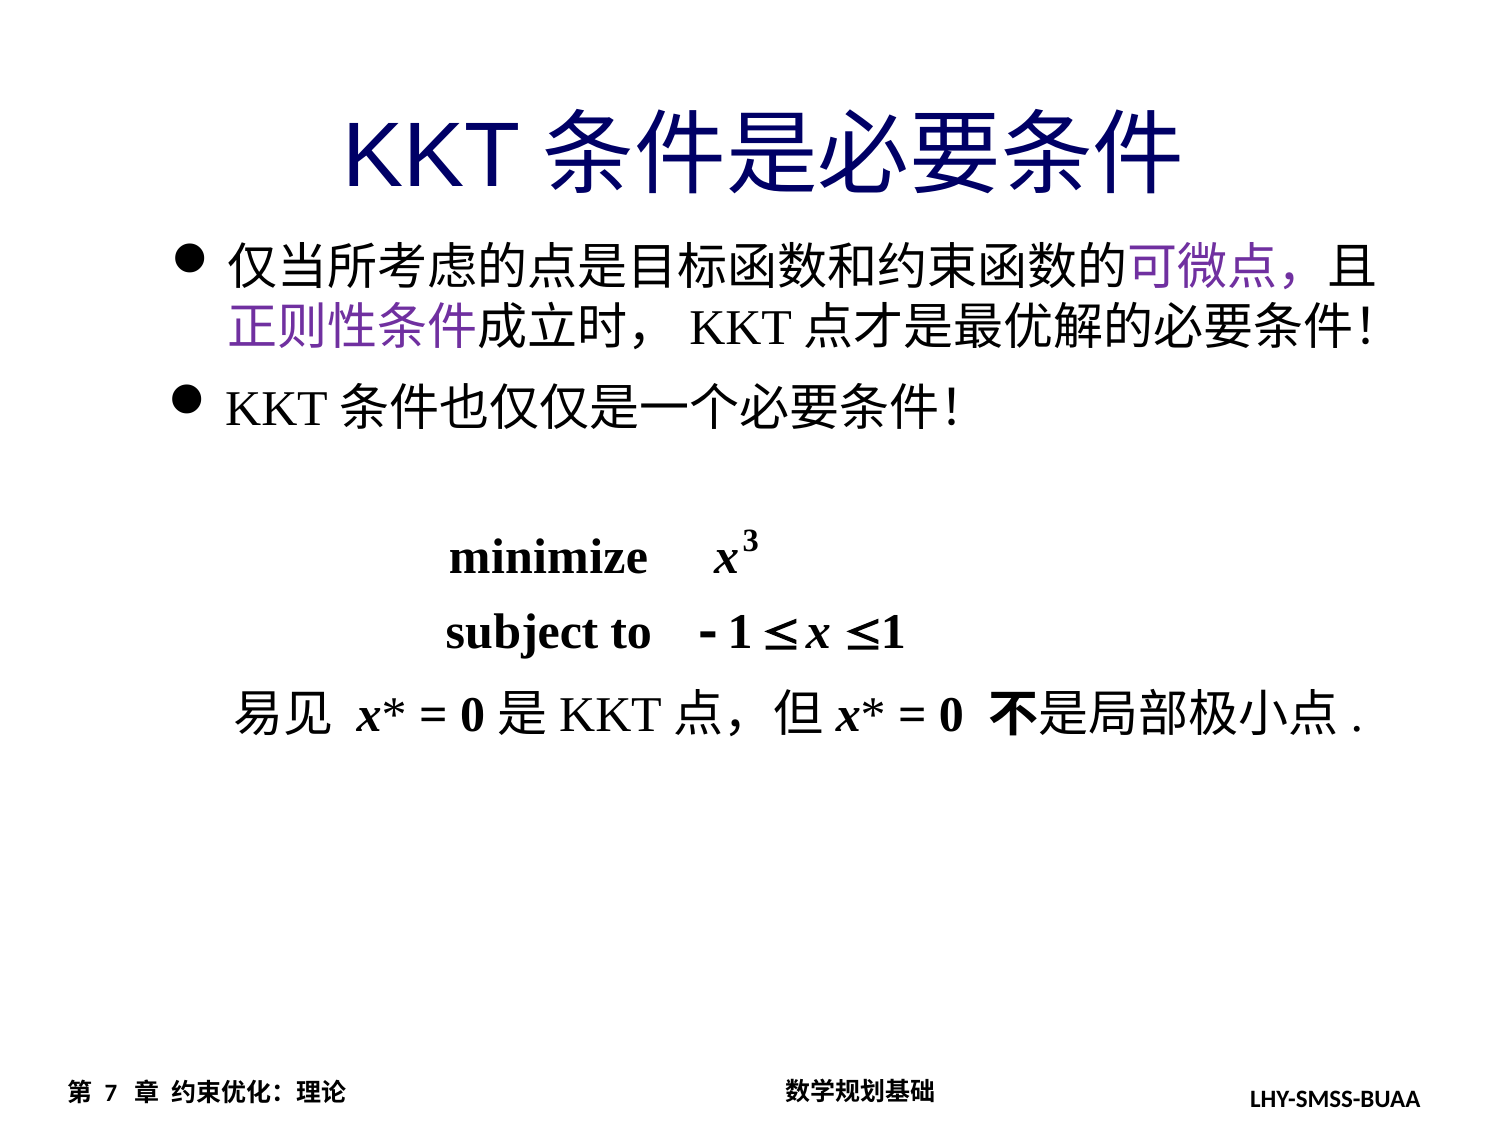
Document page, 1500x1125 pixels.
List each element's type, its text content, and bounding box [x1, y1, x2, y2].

text_box 仅当所考虑的点是目标函数和约束函数的可微点，且正则性条件成立时，KKT点才是最优解的必要条件！ [156, 227, 1411, 362]
text_box 易见 x* = 0是KKT点，但x* = 0 不是局部极小点. [218, 674, 1388, 749]
text_box KKT条件是必要条件 [260, 87, 1267, 213]
text_box KKT条件也仅仅是一个必要条件！ [154, 367, 1369, 443]
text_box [443, 520, 907, 665]
